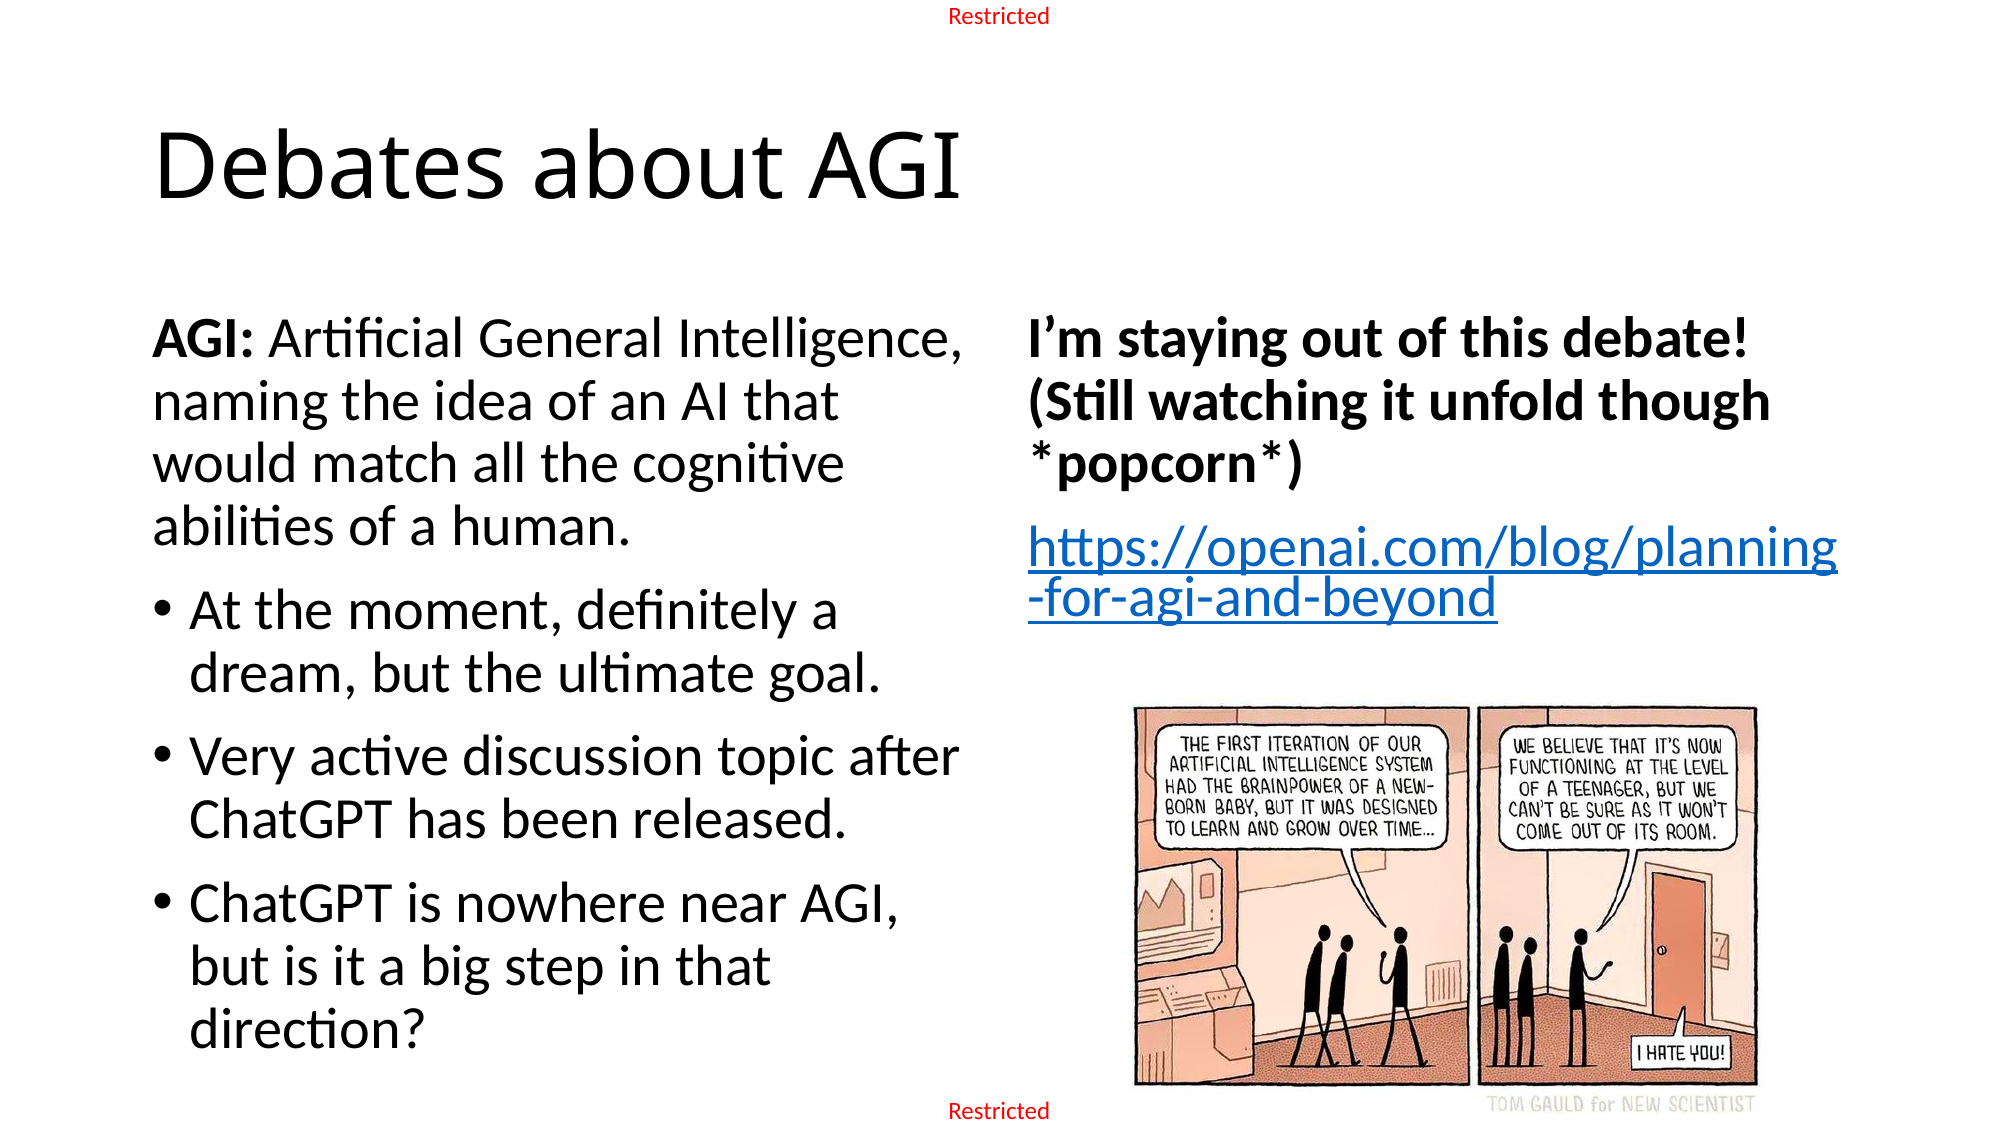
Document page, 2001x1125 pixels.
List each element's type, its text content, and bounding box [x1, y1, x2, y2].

list AGI: Artificial General Intelligence, naming the idea of an AI that would match all the cognitive abilities of a human. At the moment, definitely a dream, but the ultimate goal. Very active discussion topic after ChatGPT has been released. ChatGPT is nowhere near AGI, but is it a big step in that direction? [137, 299, 988, 1125]
list I’m staying out of this debate! (Still watching it unfold though *popcorn*) https://openai.com/blog/planning-for-agi-and-beyond [1012, 299, 1863, 1014]
title Debates about AGI [137, 59, 1863, 278]
picture [1128, 694, 1765, 1125]
